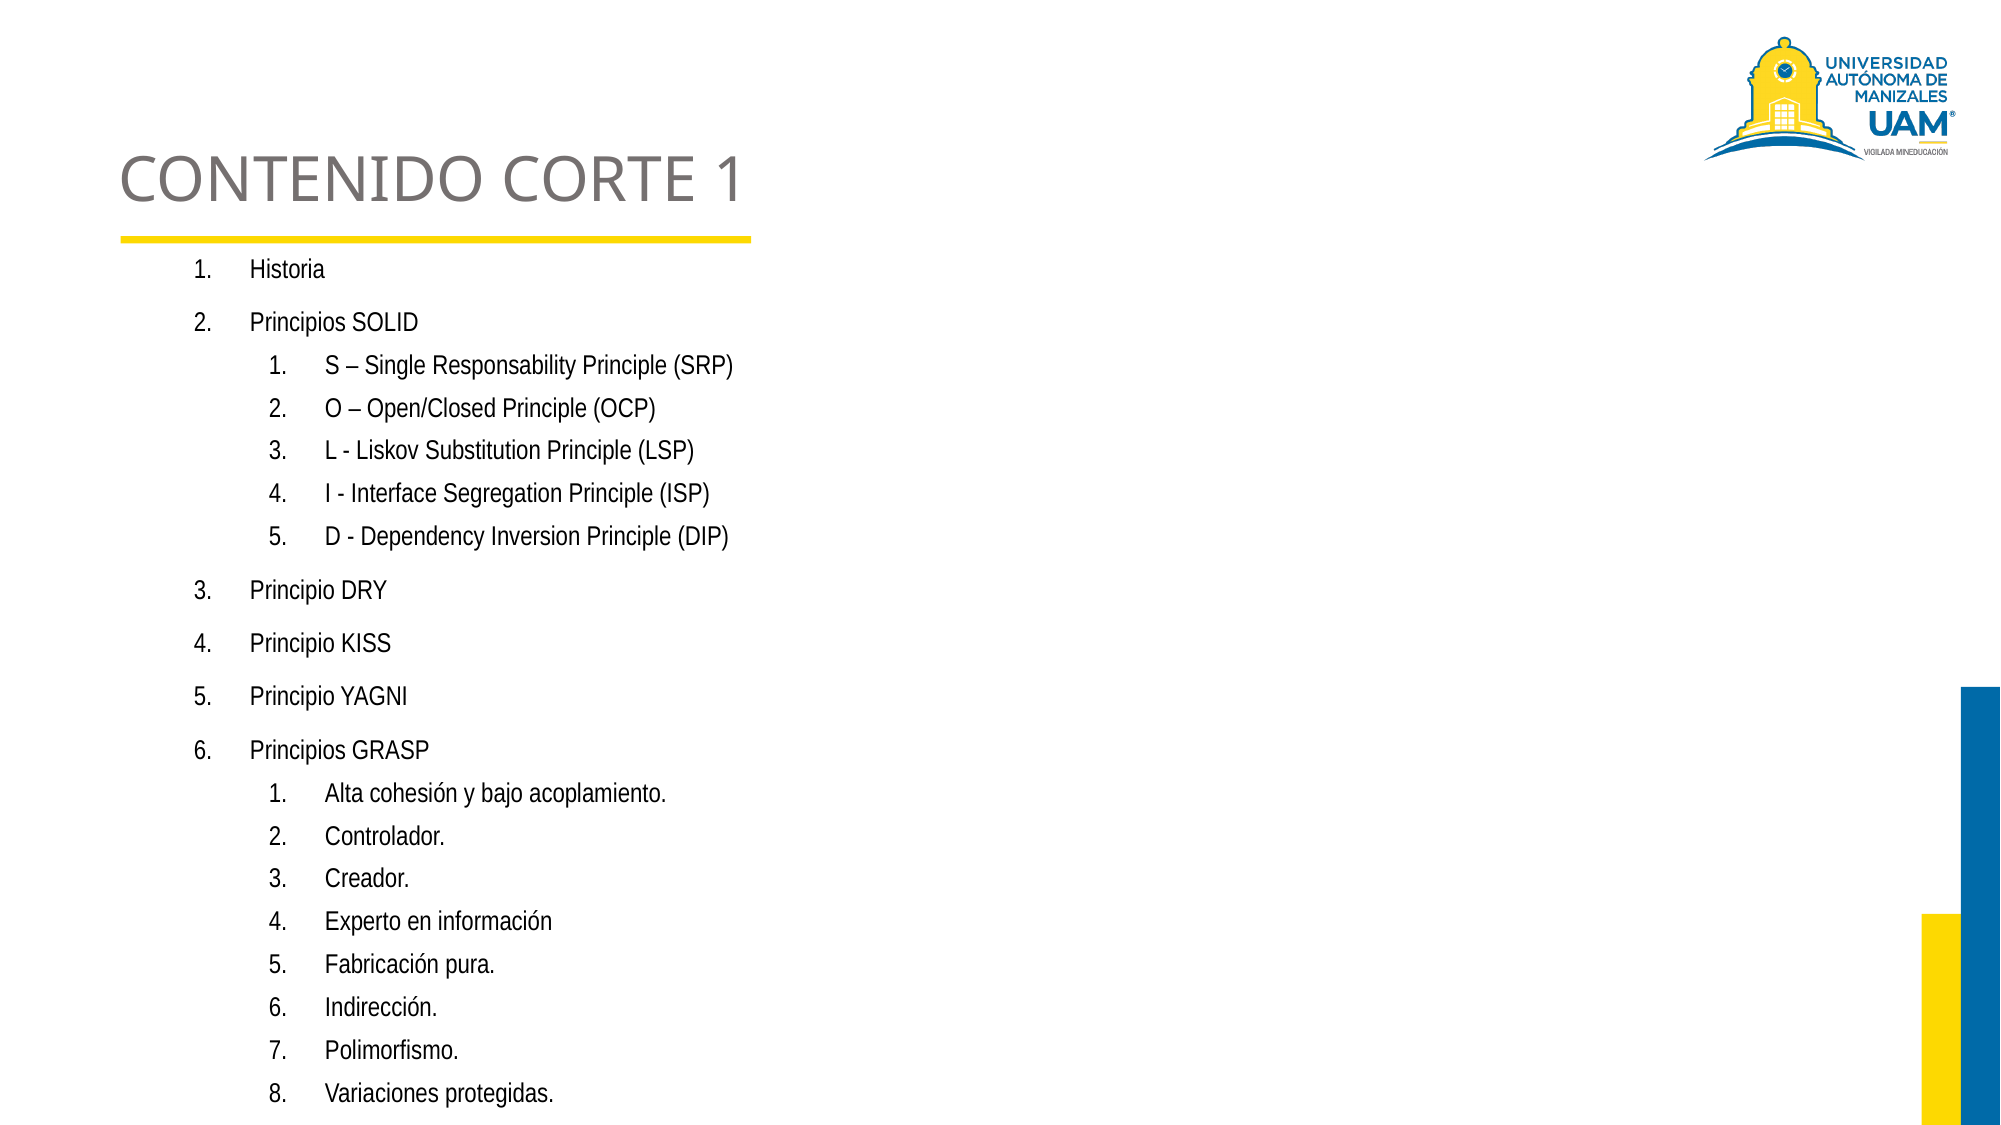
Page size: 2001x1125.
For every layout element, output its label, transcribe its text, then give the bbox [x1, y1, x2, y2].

list Historia Principios SOLID S – Single Responsability Principle (SRP) O – Open/Closed Principle (OCP) L - Liskov Substitution Principle (LSP) I - Interface Segregation Principle (ISP) D - Dependency Inversion Principle (DIP) Principio DRY Principio KISS Principio YAGNI Principios GRASP Alta cohesión y bajo acoplamiento. Controlador. Creador. Experto en información Fabricación pura. Indirección. Polimorfismo. Variaciones protegidas. [103, 243, 1686, 1125]
text_box [120, 236, 752, 243]
picture [1683, 13, 1976, 184]
title CONTENIDO CORTE 1 [103, 96, 1829, 267]
